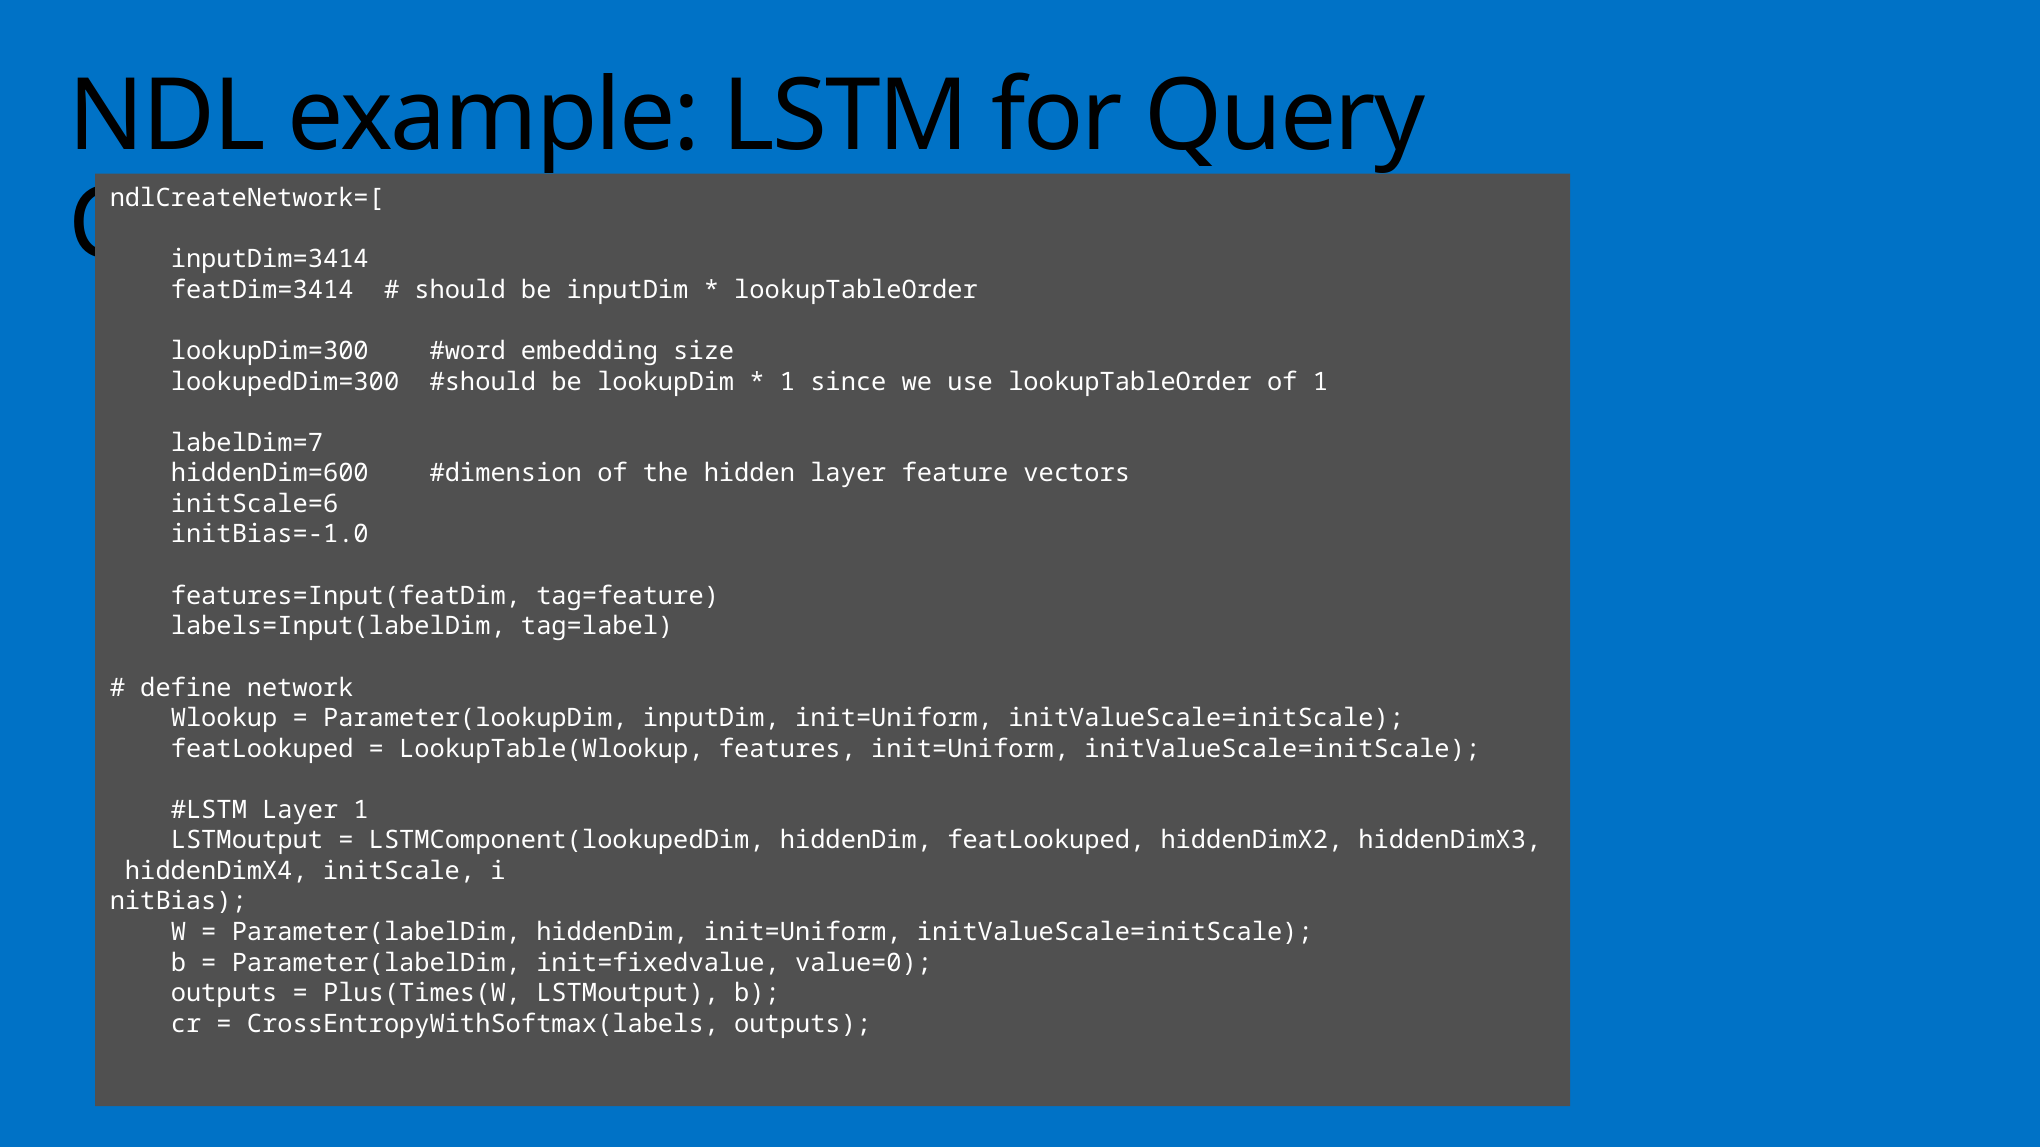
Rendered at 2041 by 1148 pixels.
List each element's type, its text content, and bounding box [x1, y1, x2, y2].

text_box ndlCreateNetwork=[ inputDim=3414 featDim=3414 # should be inputDim * lookupTableOrder lookupDim=300 #word embedding size lookupedDim=300 #should be lookupDim * 1 since we use lookupTableOrder of 1 labelDim=7 hiddenDim=600 #dimension of the hidden layer feature vectors initScale=6 initBias=-1.0 features=Input(featDim, tag=feature) labels=Input(labelDim, tag=label) # define network Wlookup = Parameter(lookupDim, inputDim, init=Uniform, initValueScale=initScale); featLookuped = LookupTable(Wlookup, features, init=Uniform, initValueScale=initScale); #LSTM Layer 1 LSTMoutput = LSTMComponent(lookupedDim, hiddenDim, featLookuped, hiddenDimX2, hiddenDimX3, hiddenDimX4, initScale, i nitBias); W = Parameter(labelDim, hiddenDim, init=Uniform, initValueScale=initScale); b = Parameter(labelDim, init=fixedvalue, value=0); outputs = Plus(Times(W, LSTMoutput), b); cr = CrossEntropyWithSoftmax(labels, outputs); [95, 173, 1571, 1107]
title NDL example: LSTM for Query Classification [45, 48, 1996, 199]
